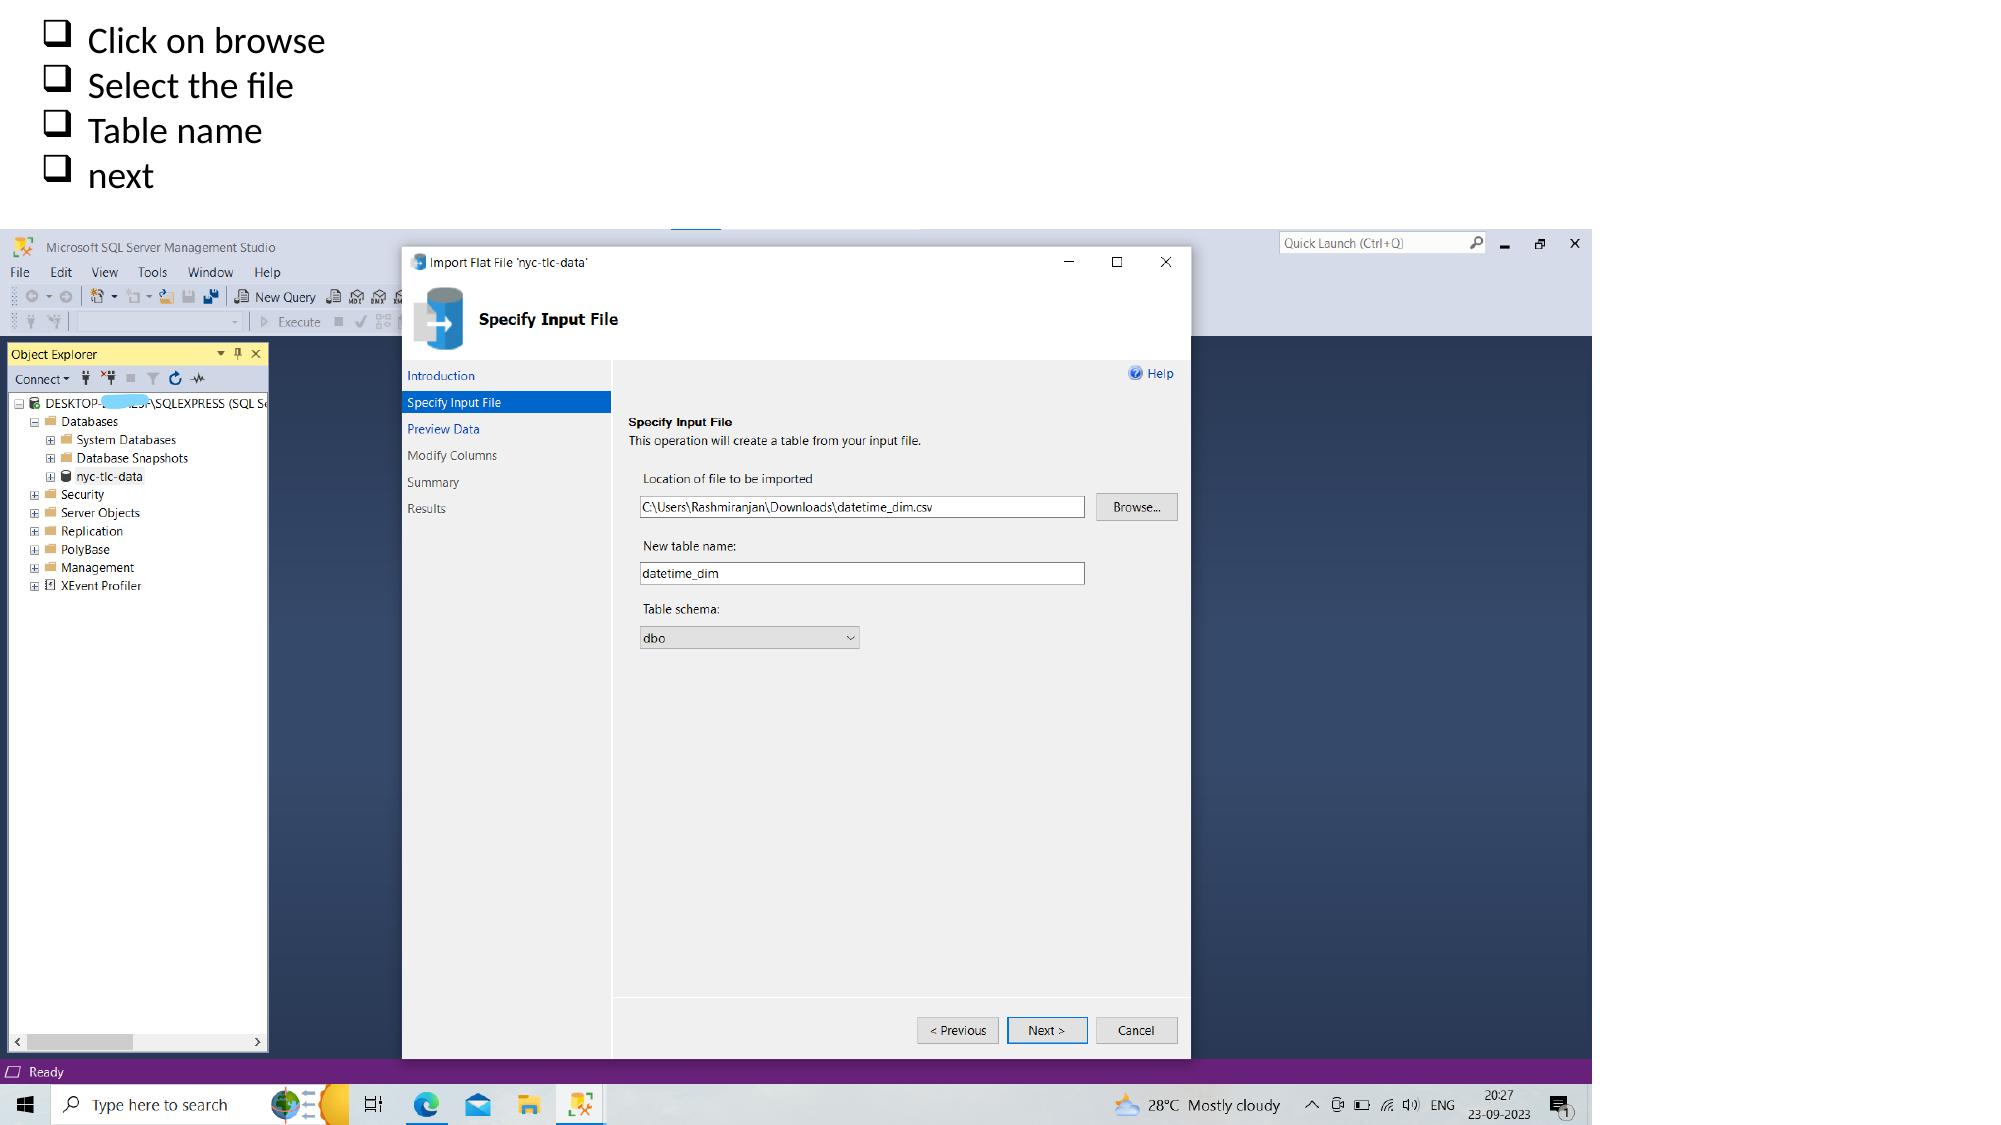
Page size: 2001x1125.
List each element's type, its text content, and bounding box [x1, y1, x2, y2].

text_box Click on browse Select the file Table name next [26, 8, 1576, 204]
picture [0, 229, 1592, 1125]
